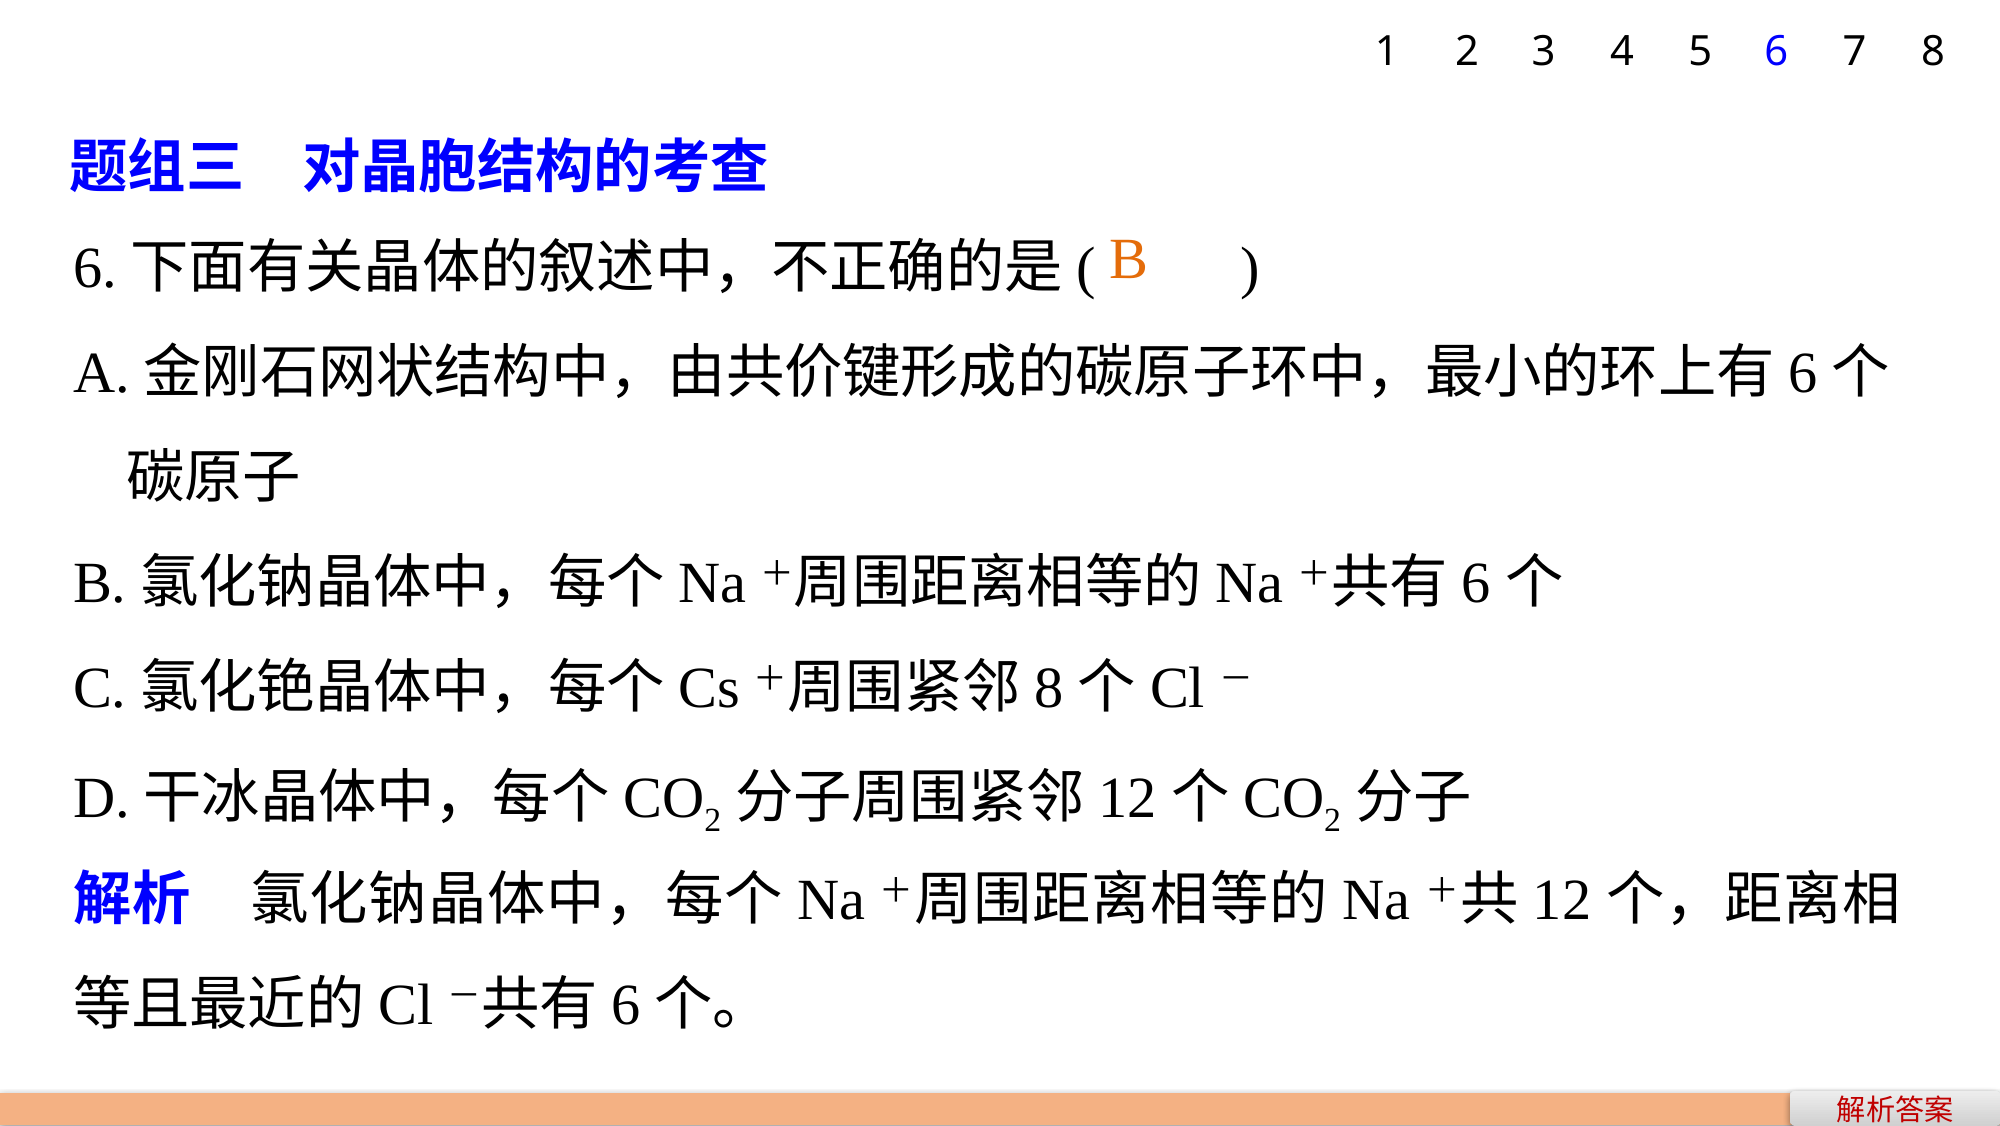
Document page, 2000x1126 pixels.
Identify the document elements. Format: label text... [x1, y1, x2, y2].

text_box 6.下面有关晶体的叙述中，不正确的是( ) A.金刚石网状结构中，由共价键形成的碳原子环中，最小的环上有6个 碳原子 B.氯化钠晶体中，每个Na＋周围距离相等的Na＋共有6个 C.氯化铯晶体中，每个Cs＋周围紧邻8个Cl－ D.干冰晶体中，每个CO2分子周围紧邻12个CO2分子 [53, 184, 1922, 816]
text_box 6 [1747, 1, 1805, 96]
text_box 3 [1515, 1, 1573, 96]
text_box 题组三 对晶胞结构的考查 [54, 77, 848, 184]
text_box 8 [1900, 1, 1966, 96]
text_box 解析 氯化钠晶体中，每个Na＋周围距离相等的Na＋共12个，距离相等且最近的Cl－共有6个。 [53, 816, 1922, 1047]
text_box 7 [1822, 1, 1888, 96]
text_box 解析答案 [1788, 1089, 2000, 1126]
text_box B [1094, 212, 1164, 298]
text_box 5 [1667, 1, 1733, 96]
text_box [0, 1092, 1787, 1126]
text_box 2 [1436, 1, 1498, 96]
text_box 4 [1589, 1, 1655, 96]
text_box 1 [1354, 1, 1420, 96]
